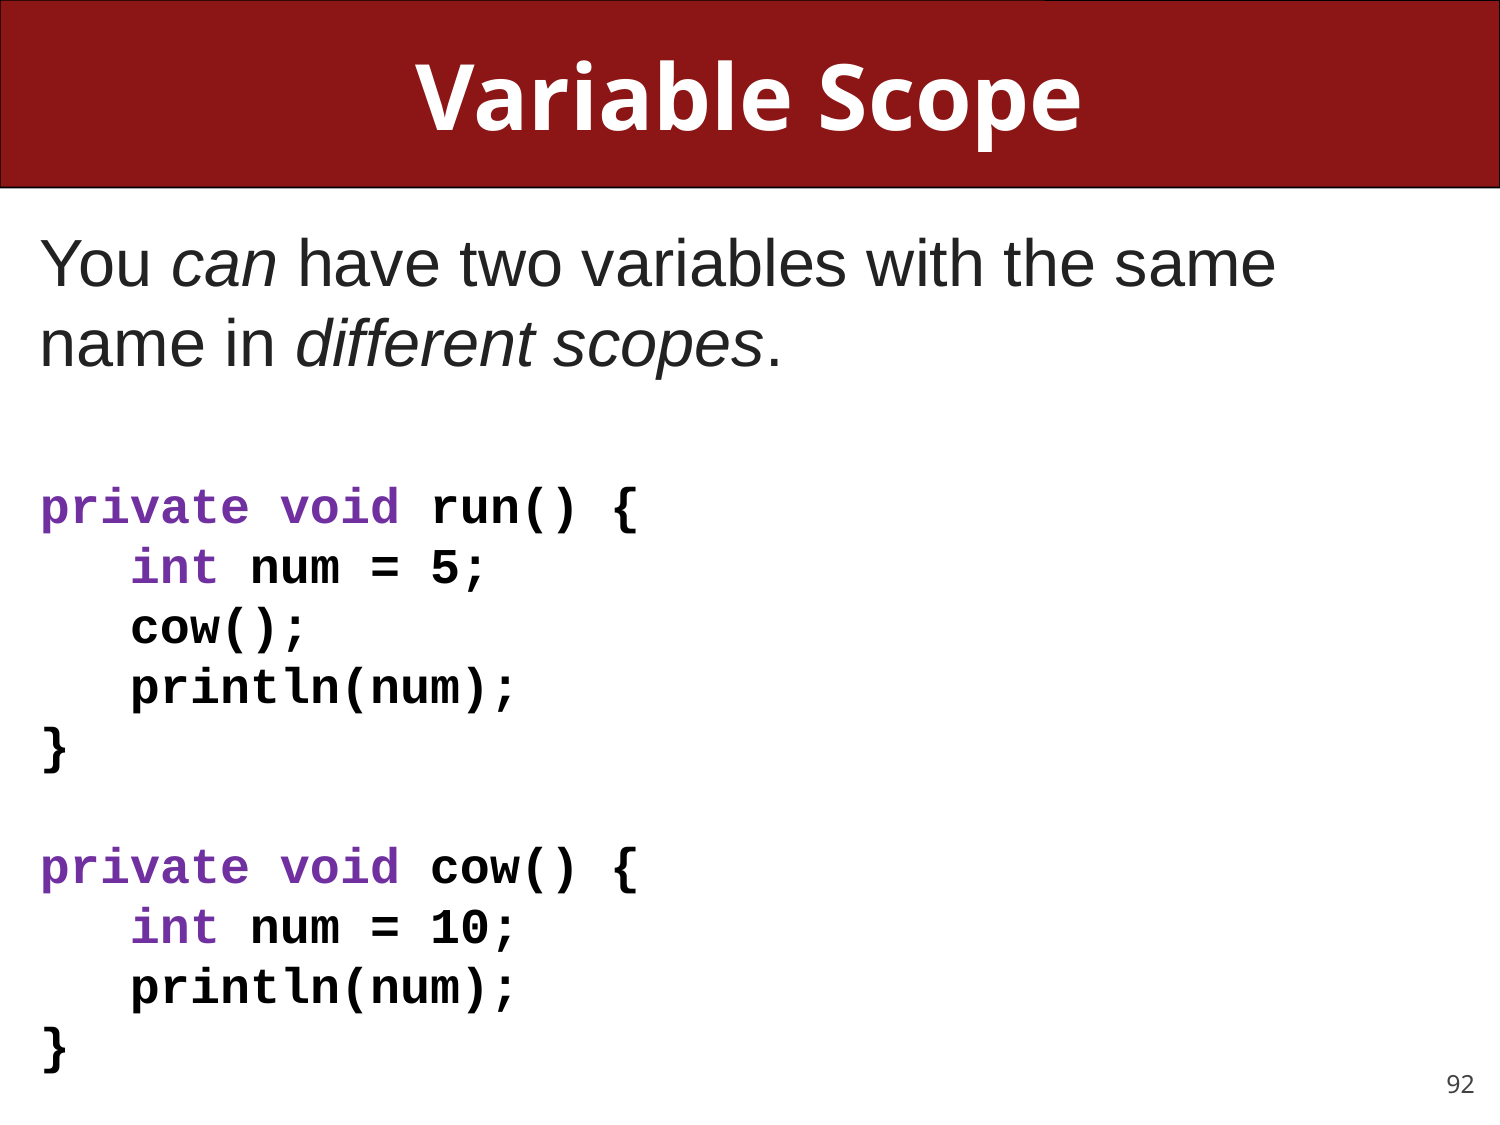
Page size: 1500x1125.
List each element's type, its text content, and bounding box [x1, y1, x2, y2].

list You can have two variables with the same name in different scopes. private void run() { int num = 5; cow(); println(num); } private void cow() { int num = 10; println(num); } [24, 212, 1475, 1081]
title Variable Scope [75, 0, 1425, 188]
